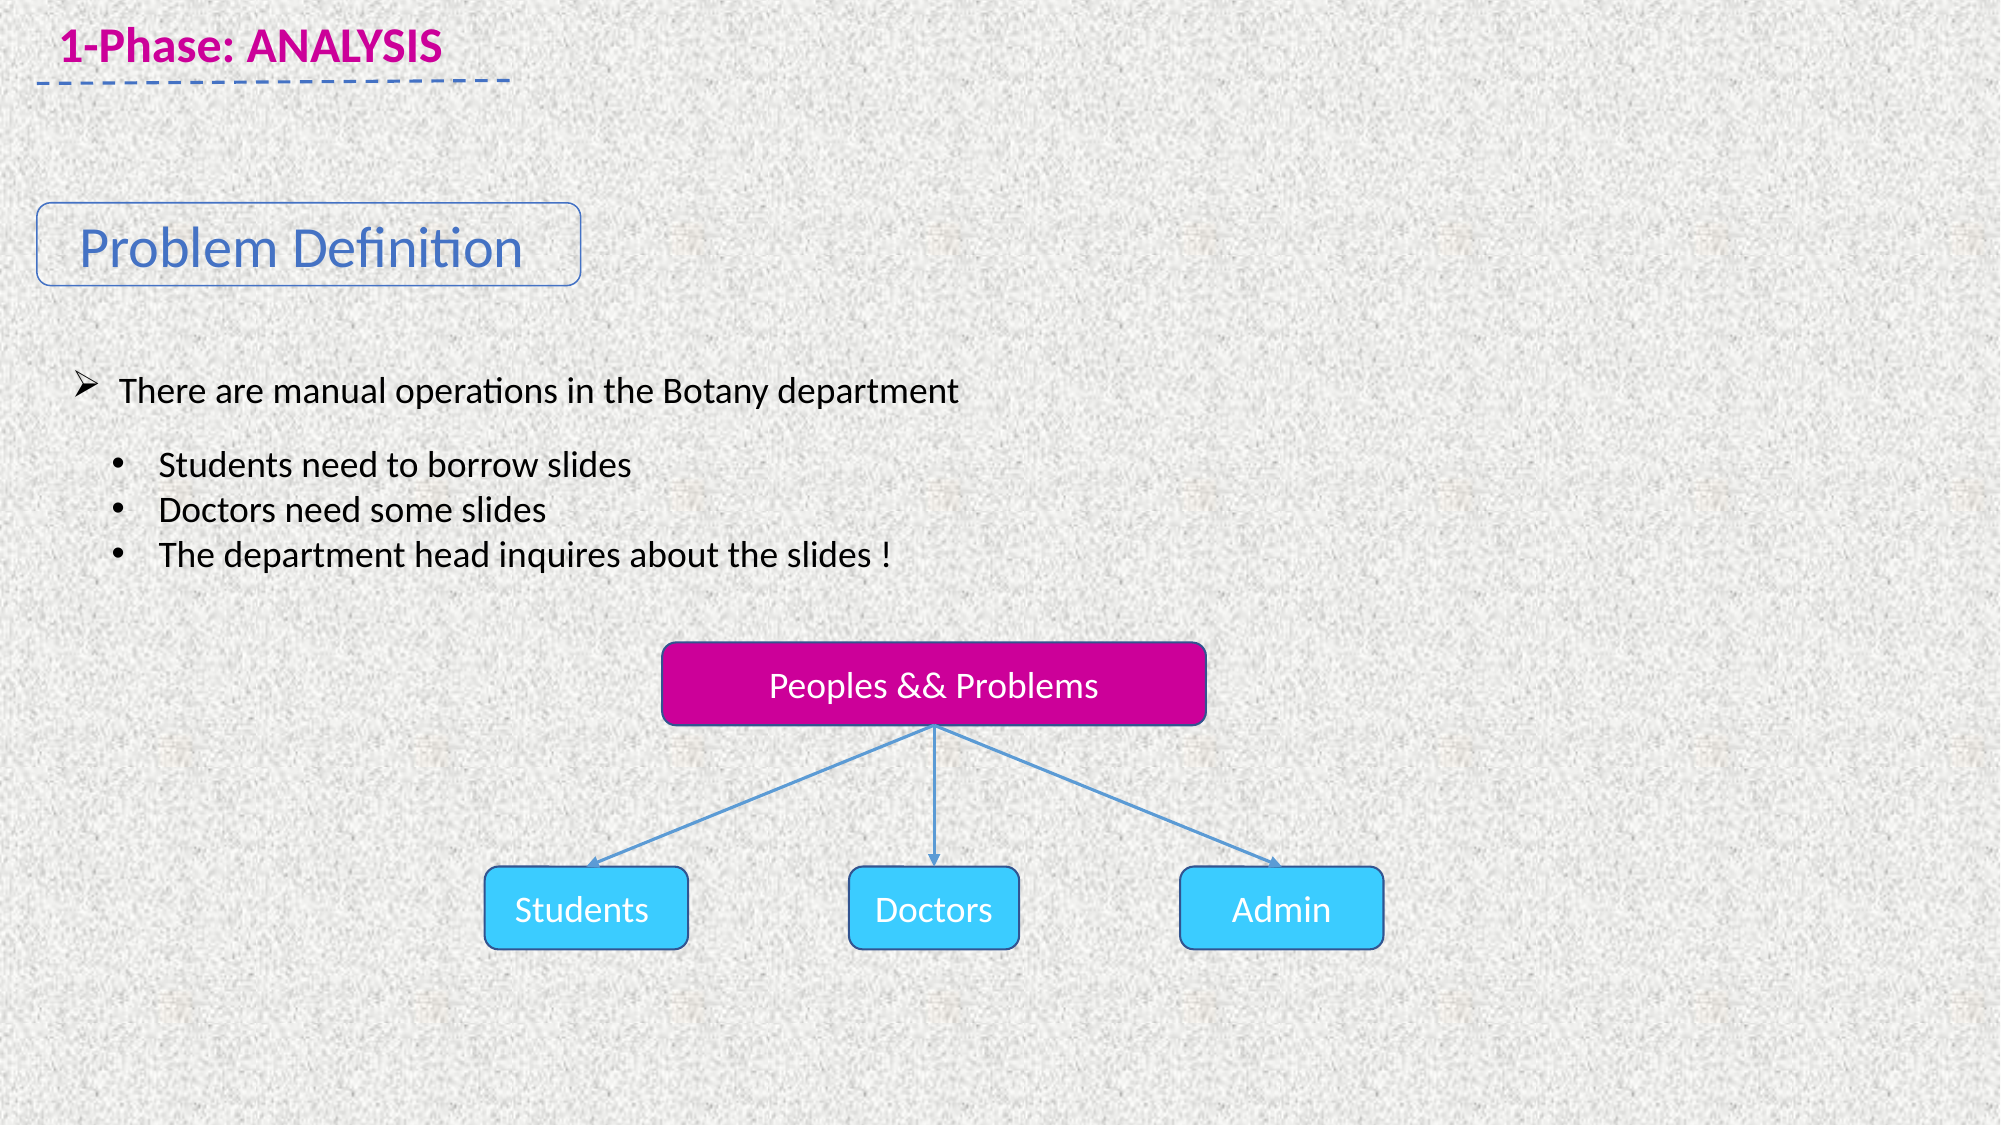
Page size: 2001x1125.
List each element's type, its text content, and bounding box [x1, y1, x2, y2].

text_box There are manual operations in the Botany department [57, 359, 976, 419]
text_box Doctors [847, 867, 1021, 951]
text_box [586, 725, 934, 867]
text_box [36, 80, 513, 84]
text_box Admin [1179, 865, 1385, 951]
picture [0, 0, 2001, 1125]
text_box 1-Phase: ANALYSIS [36, 4, 465, 80]
text_box Students [483, 865, 690, 951]
text_box Peoples && Problems [661, 641, 1207, 725]
text_box Students need to borrow slides Doctors need some slides The department head inquires about the slides ! [96, 432, 918, 583]
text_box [934, 725, 1282, 867]
text_box Problem Definition [36, 202, 581, 286]
